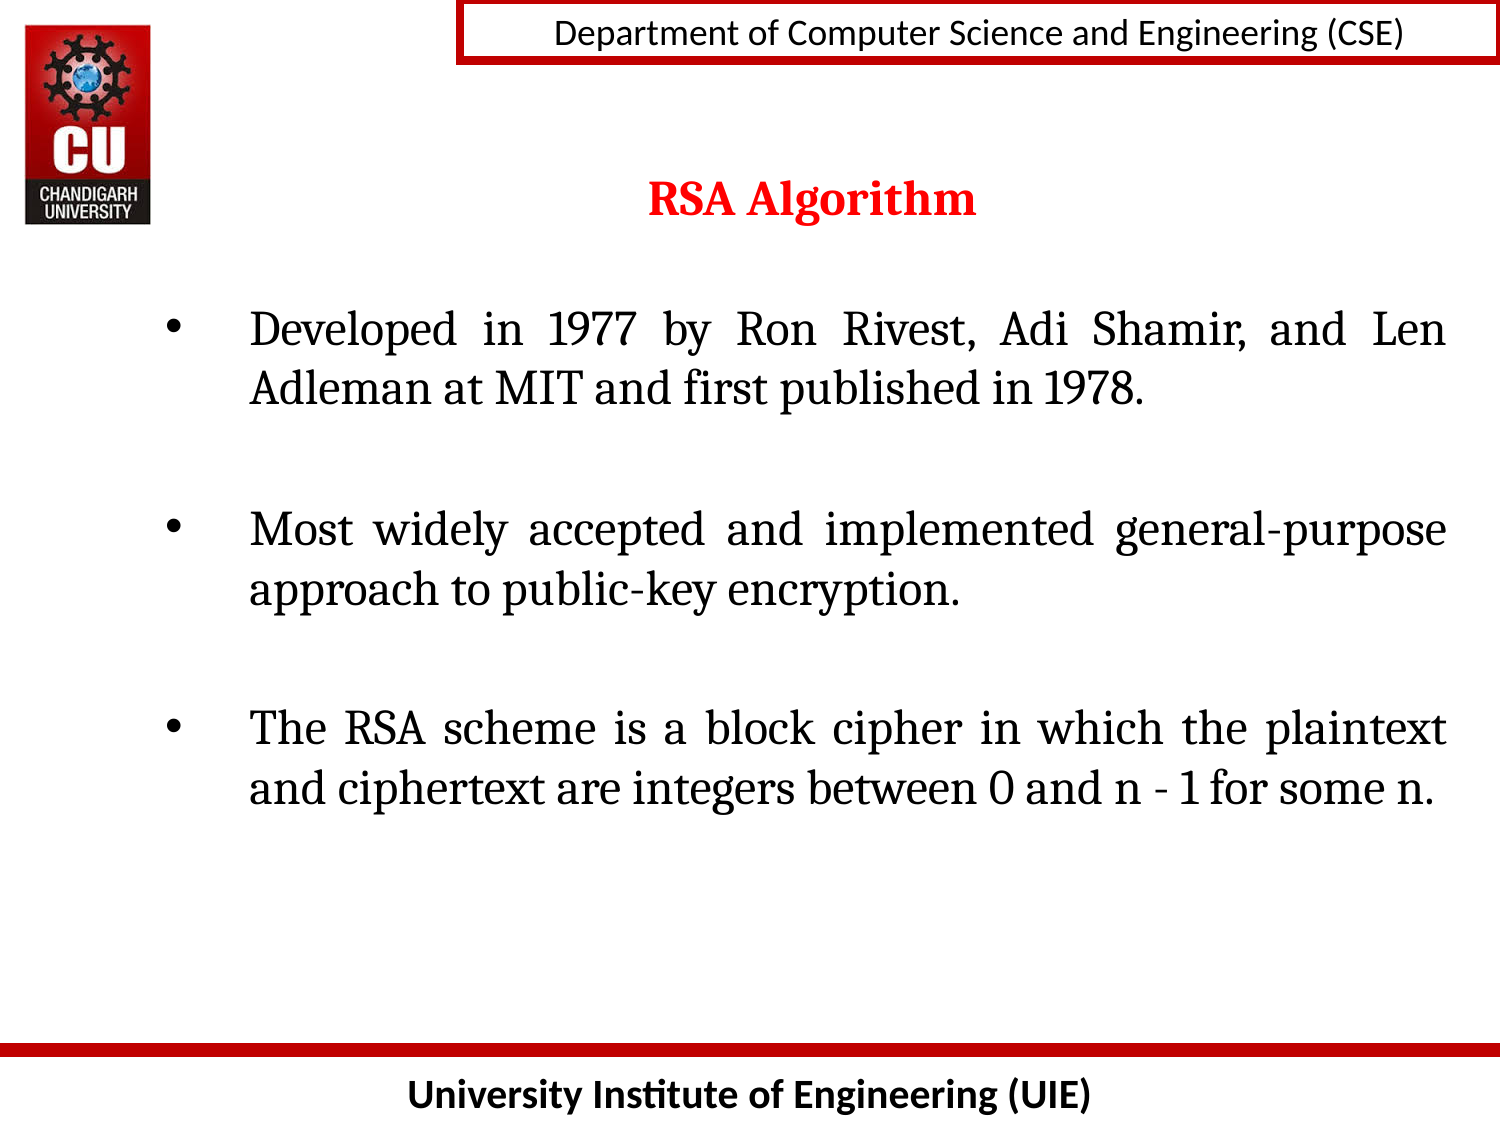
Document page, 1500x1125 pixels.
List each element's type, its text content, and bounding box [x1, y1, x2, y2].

title RSA Algorithm [162, 174, 1463, 275]
picture [24, 24, 151, 225]
list Developed in 1977 by Ron Rivest, Adi Shamir, and Len Adleman at MIT and first published in 1978. Most widely accepted and implemented general-purpose approach to public-key encryption. The RSA scheme is a block cipher in which the plaintext and ciphertext are integers between 0 and n - 1 for some n. [150, 287, 1463, 1025]
